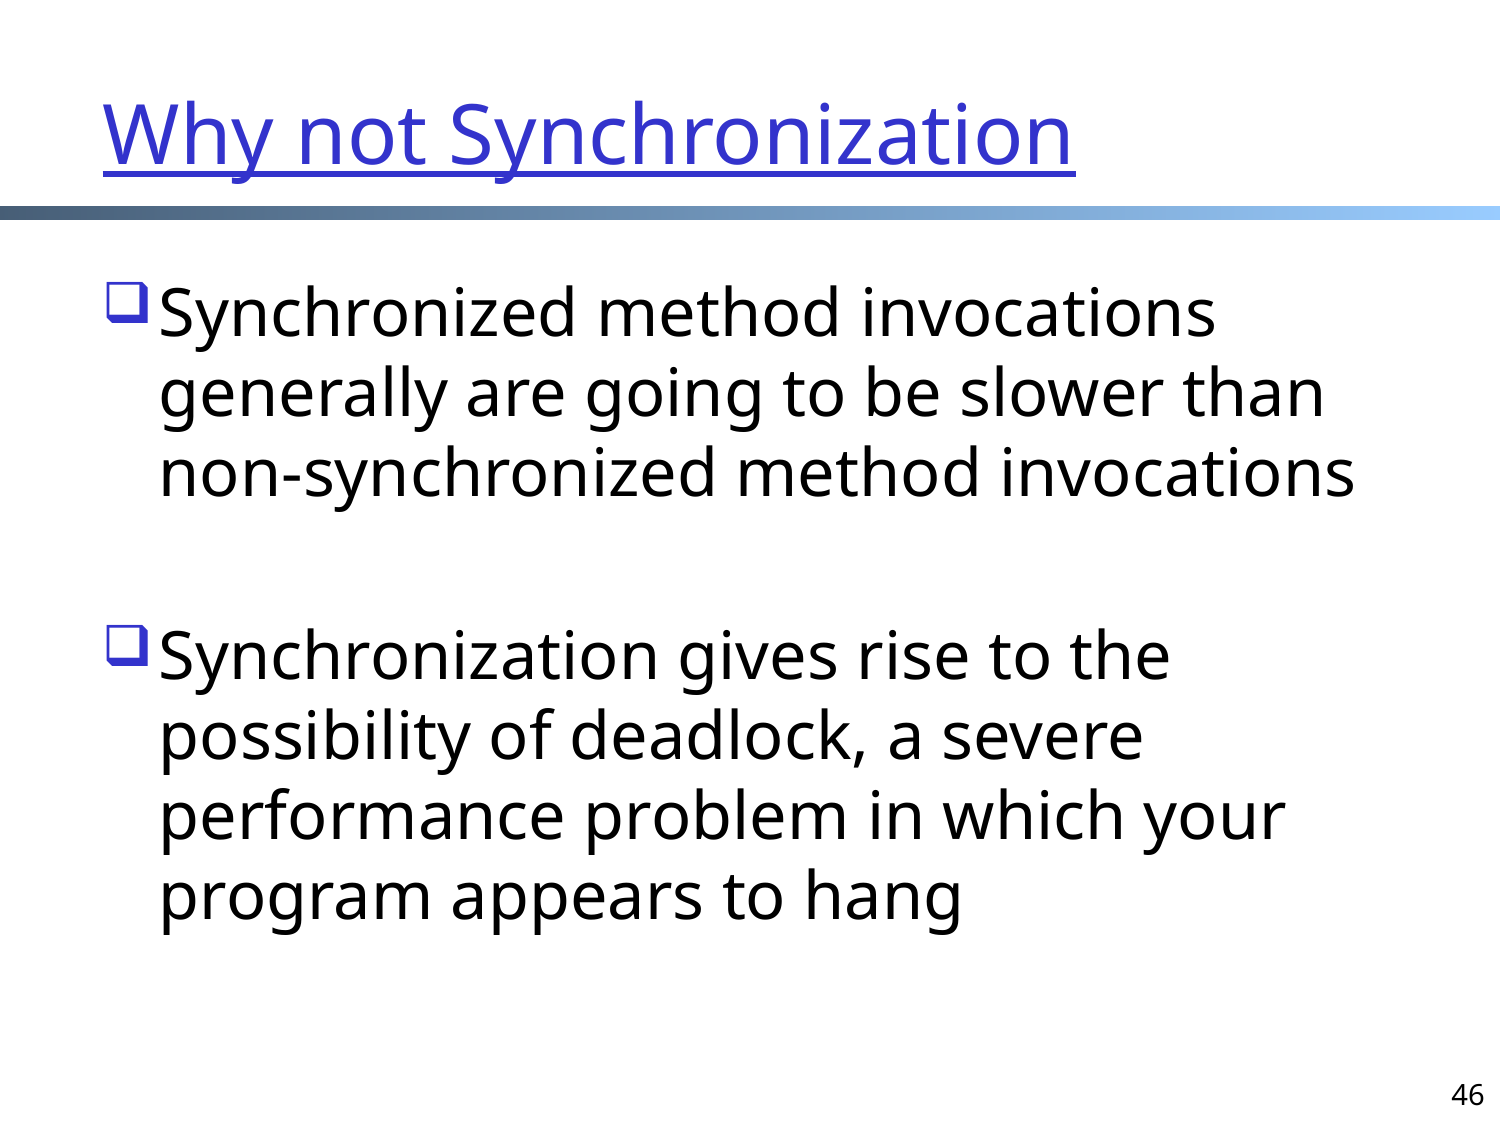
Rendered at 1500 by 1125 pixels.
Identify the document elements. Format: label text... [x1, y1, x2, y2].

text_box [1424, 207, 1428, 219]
list Synchronized method invocations generally are going to be slower than non-synchronized method invocations Synchronization gives rise to the possibility of deadlock, a severe performance problem in which your program appears to hang [87, 262, 1435, 1025]
title Why not Synchronization [87, 37, 1363, 225]
slide_number 46 [1424, 1068, 1500, 1125]
